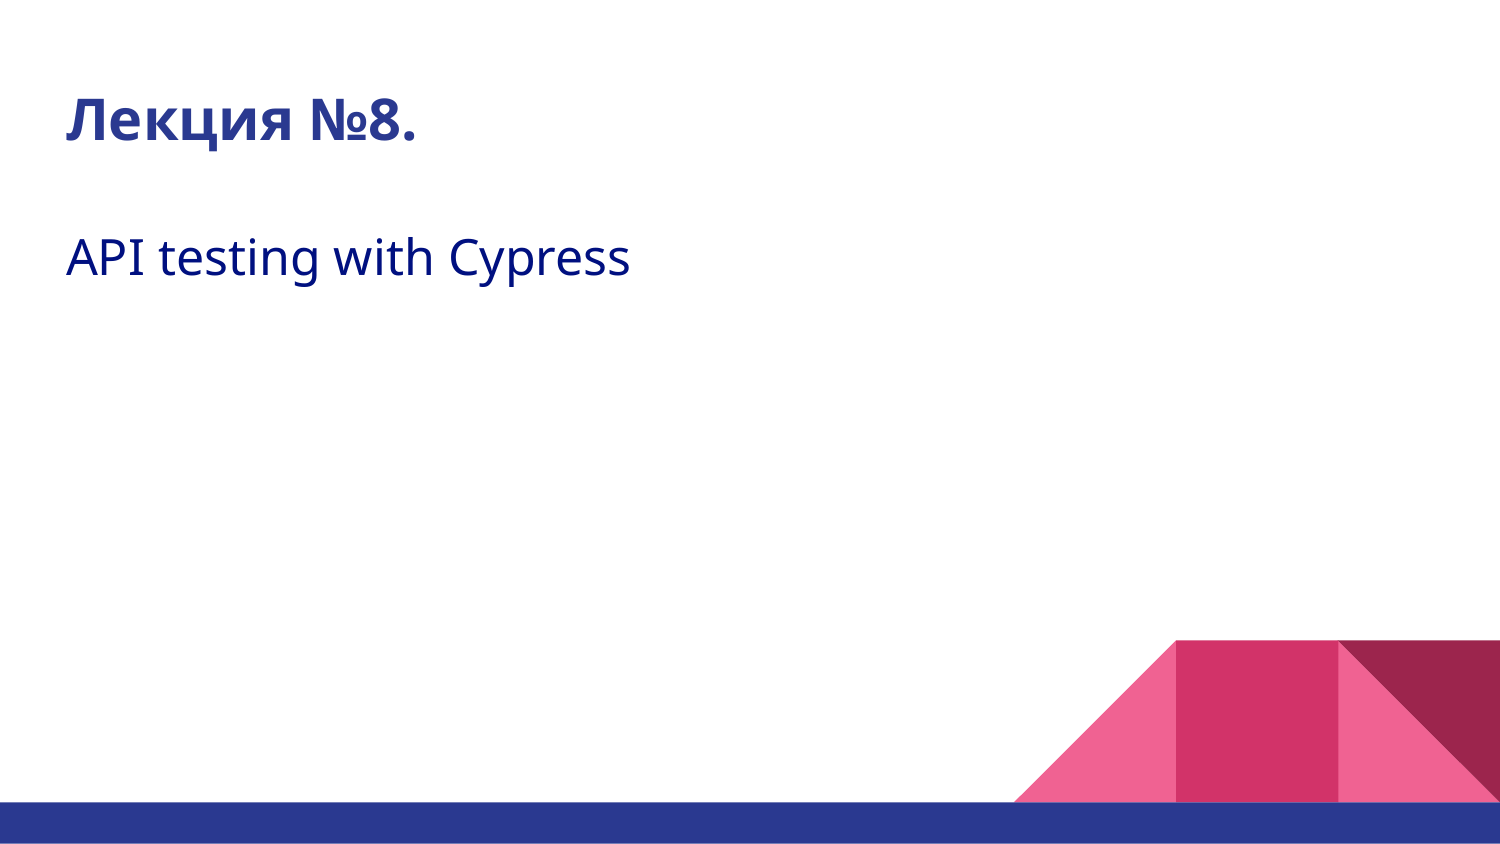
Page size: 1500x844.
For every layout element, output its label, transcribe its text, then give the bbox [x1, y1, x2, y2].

title Лекция №8. [51, 67, 1449, 167]
list API testing with Cypress [51, 201, 1449, 750]
